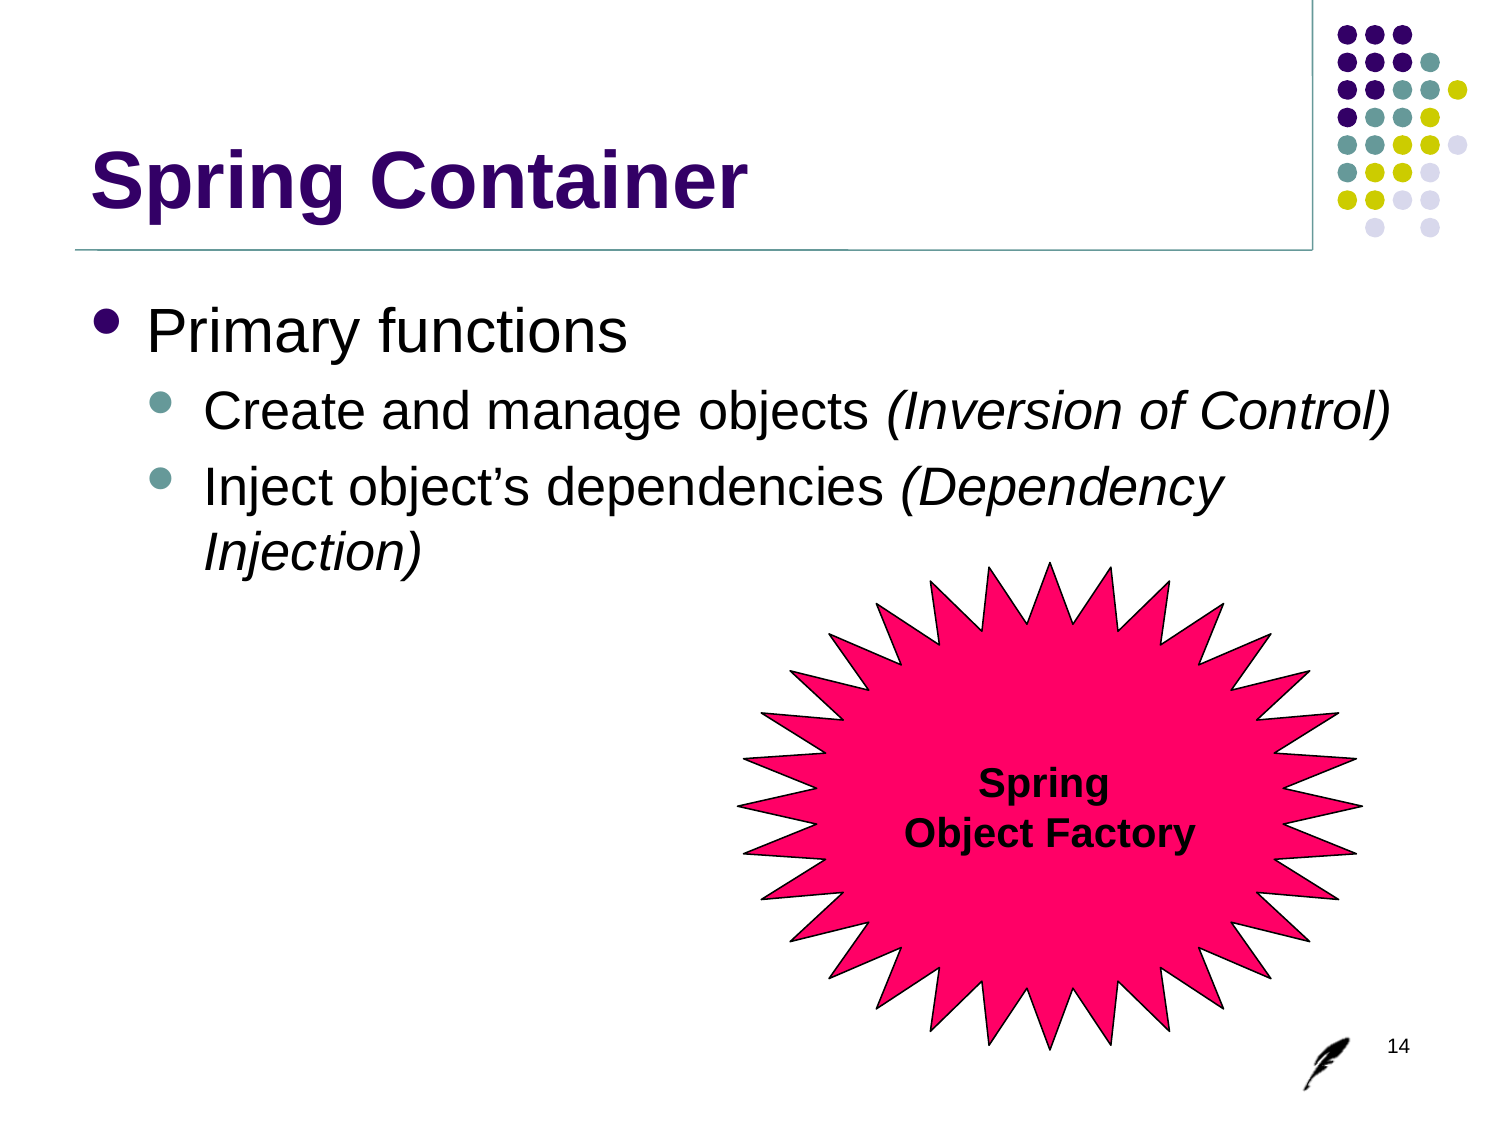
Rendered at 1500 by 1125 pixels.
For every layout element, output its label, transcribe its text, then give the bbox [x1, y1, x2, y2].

text_box Spring Object Factory [737, 562, 1363, 1051]
slide_number 14 [1074, 1025, 1425, 1100]
title Spring Container [75, 20, 1313, 233]
list Primary functions Create and manage objects (Inversion of Control) Inject object’s dependencies (Dependency Injection) [75, 282, 1425, 1006]
